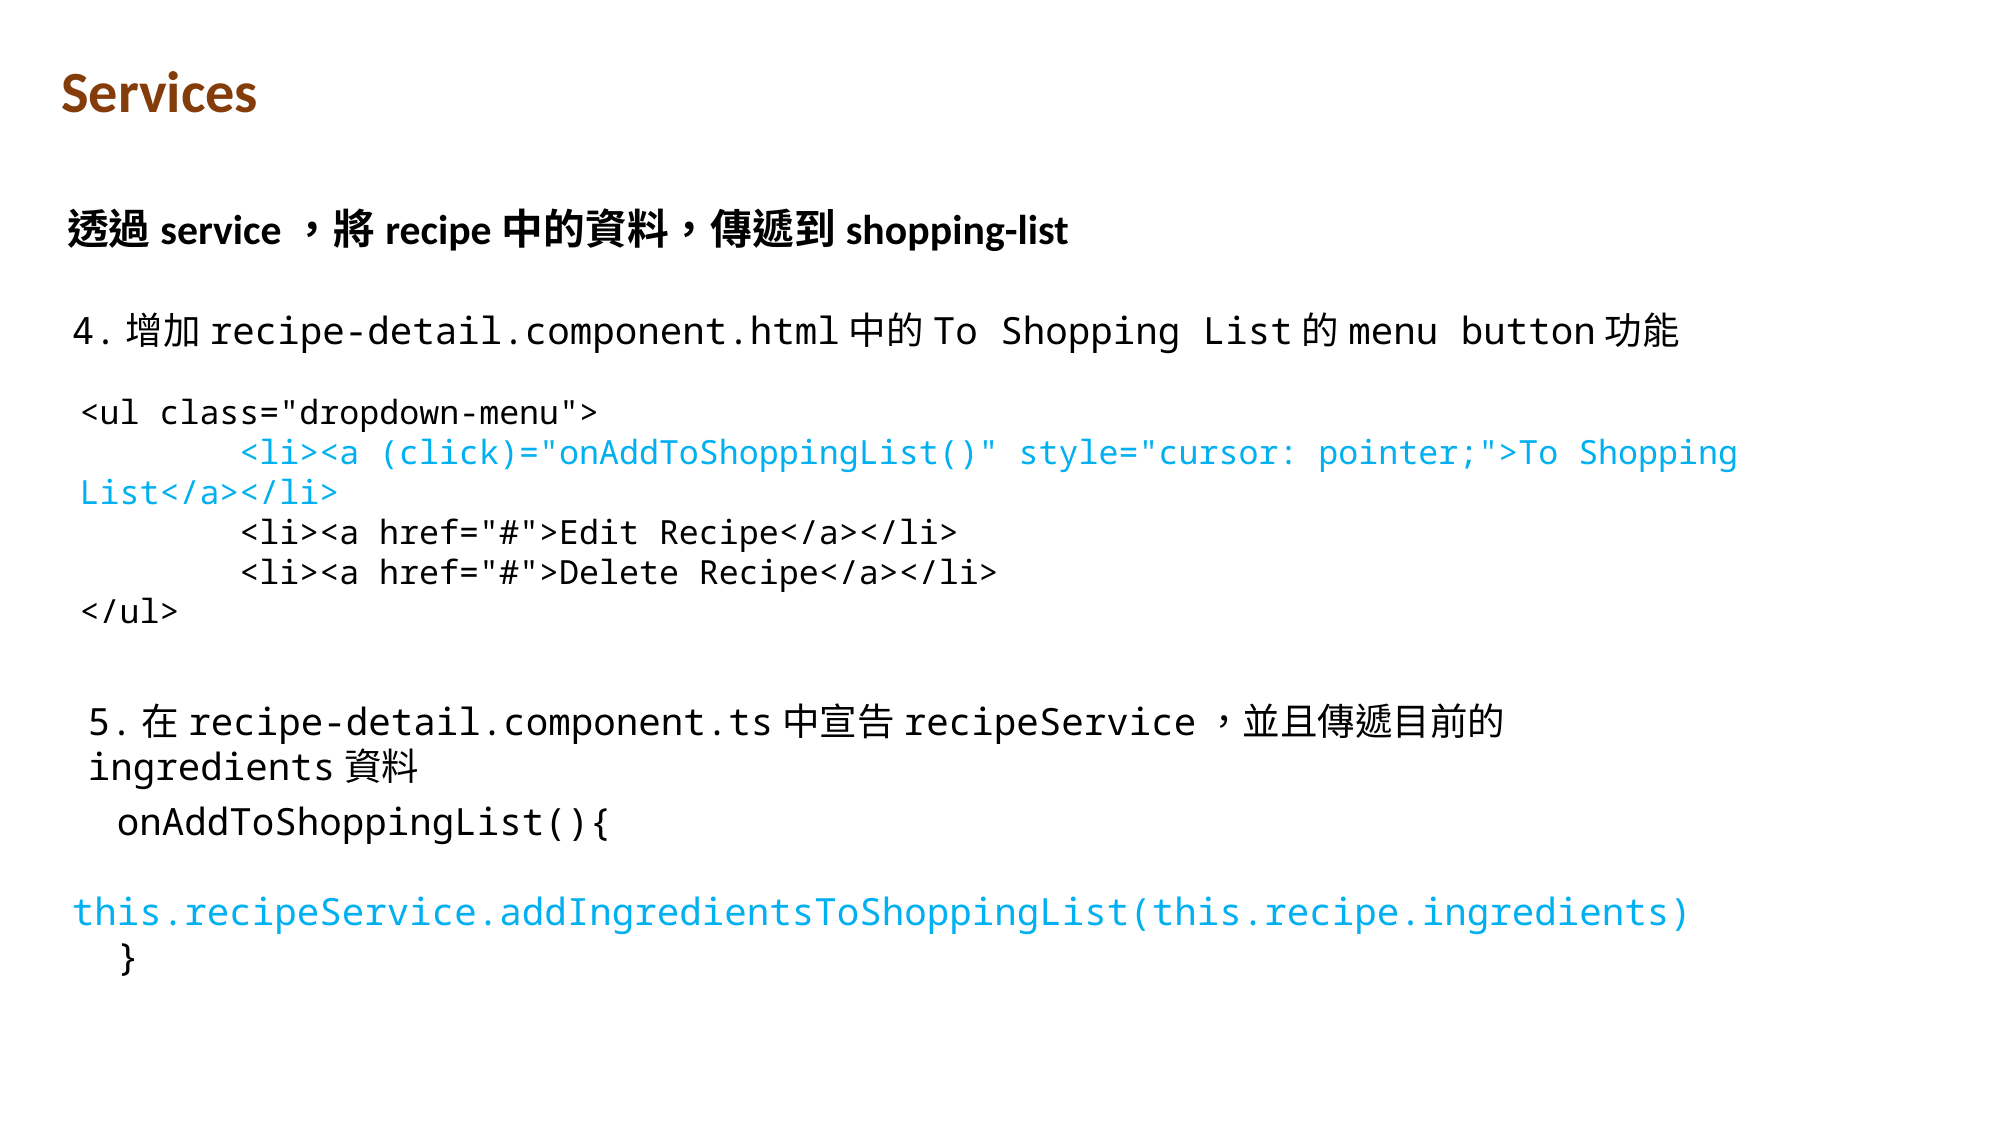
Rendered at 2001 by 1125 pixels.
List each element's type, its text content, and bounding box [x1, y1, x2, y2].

text_box 4.增加recipe-detail.component.html中的To Shopping List的menu button功能 [57, 299, 1723, 360]
text_box onAddToShoppingList(){ this.recipeService.addIngredientsToShoppingList(this.recipe.ingredients) } [57, 790, 1739, 986]
text_box <ul class="dropdown-menu"> <li><a (click)="onAddToShoppingList()" style="cursor: pointer;">To Shopping List</a></li> <li><a href="#">Edit Recipe</a></li> <li><a href="#">Delete Recipe</a></li> </ul> [64, 383, 1936, 638]
text_box Services [46, 46, 1818, 132]
text_box 透過service，將recipe中的資料，傳遞到shopping-list [52, 195, 1084, 260]
text_box 5.在recipe-detail.component.ts中宣告recipeService，並且傳遞目前的ingredients資料 [73, 690, 1739, 790]
